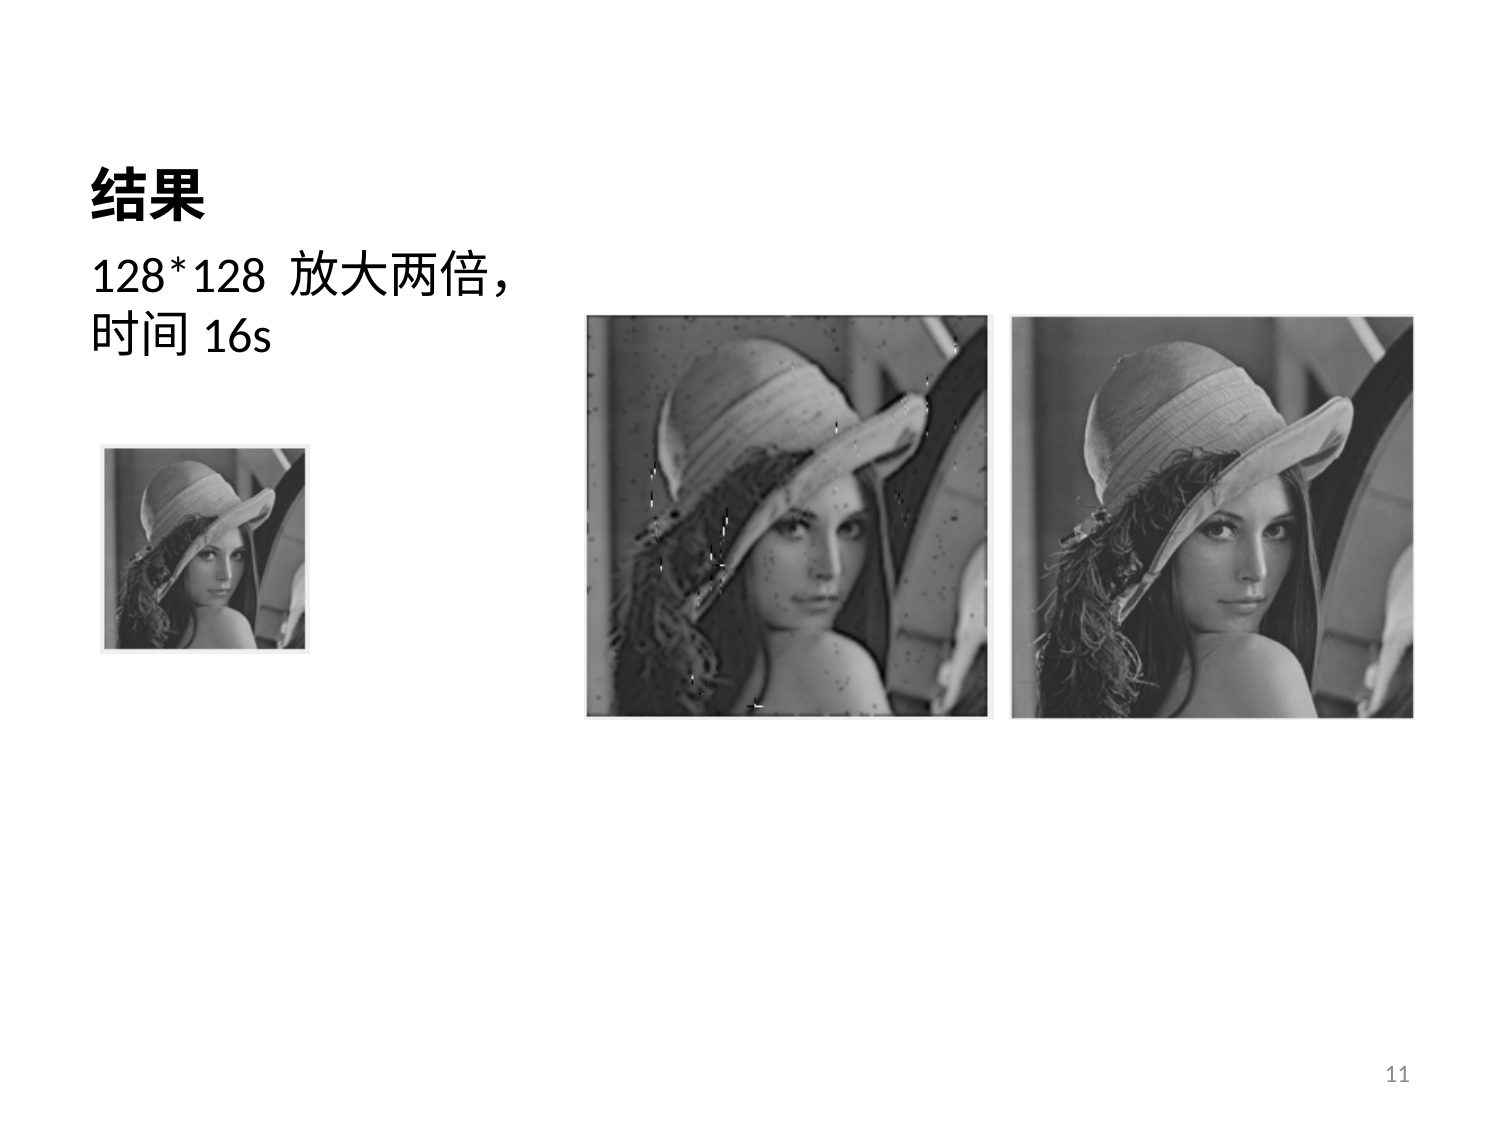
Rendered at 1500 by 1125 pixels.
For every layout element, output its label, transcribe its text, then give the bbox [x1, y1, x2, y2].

picture [584, 314, 995, 720]
slide_number 11 [1074, 1042, 1425, 1103]
picture [1009, 314, 1415, 720]
list 128*128 放大两倍，时间16s [75, 235, 569, 1005]
title 结果 [75, 44, 569, 235]
picture [100, 444, 310, 654]
